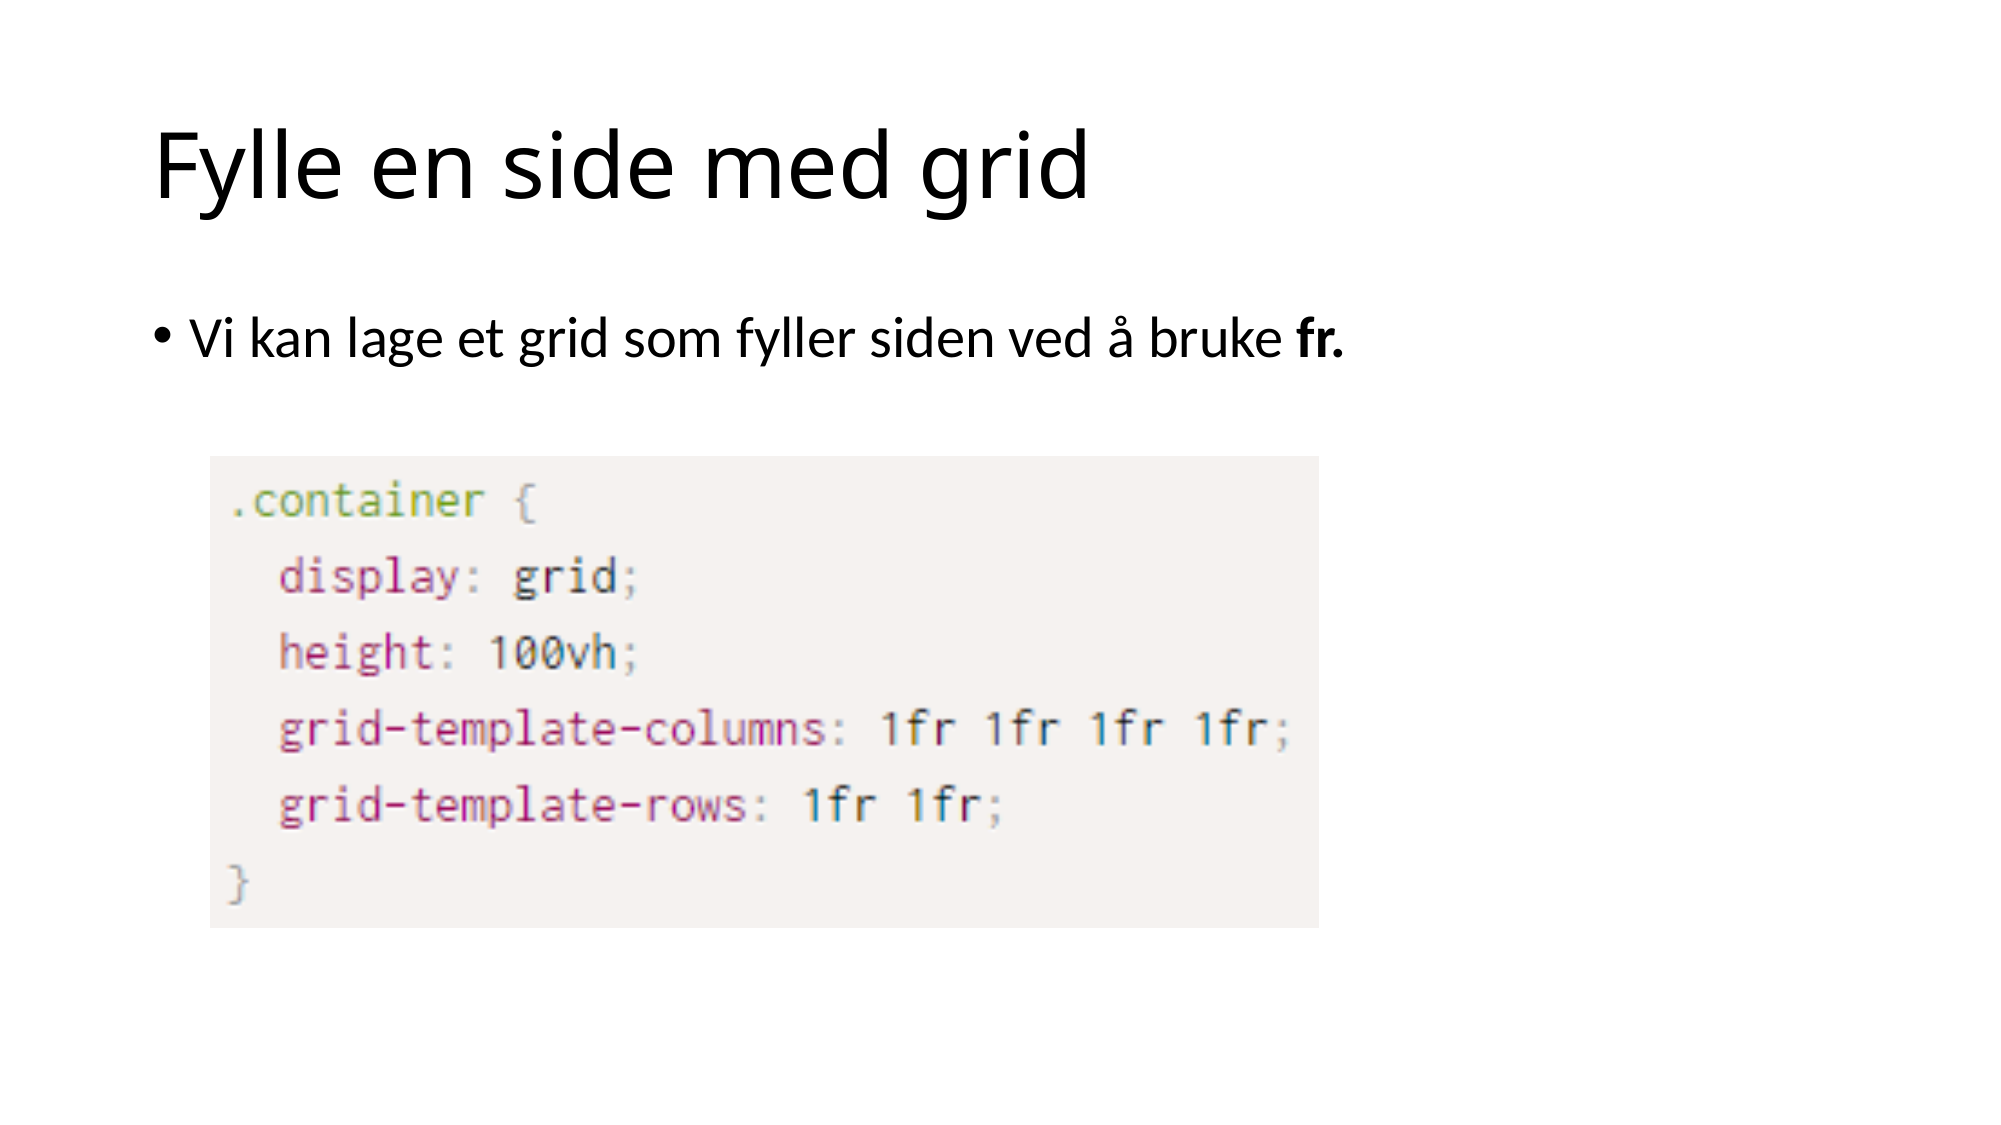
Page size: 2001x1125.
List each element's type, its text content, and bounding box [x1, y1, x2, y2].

title Fylle en side med grid [137, 59, 1863, 278]
list Vi kan lage et grid som fyller siden ved å bruke fr. [137, 299, 1863, 1014]
picture [210, 456, 1319, 928]
